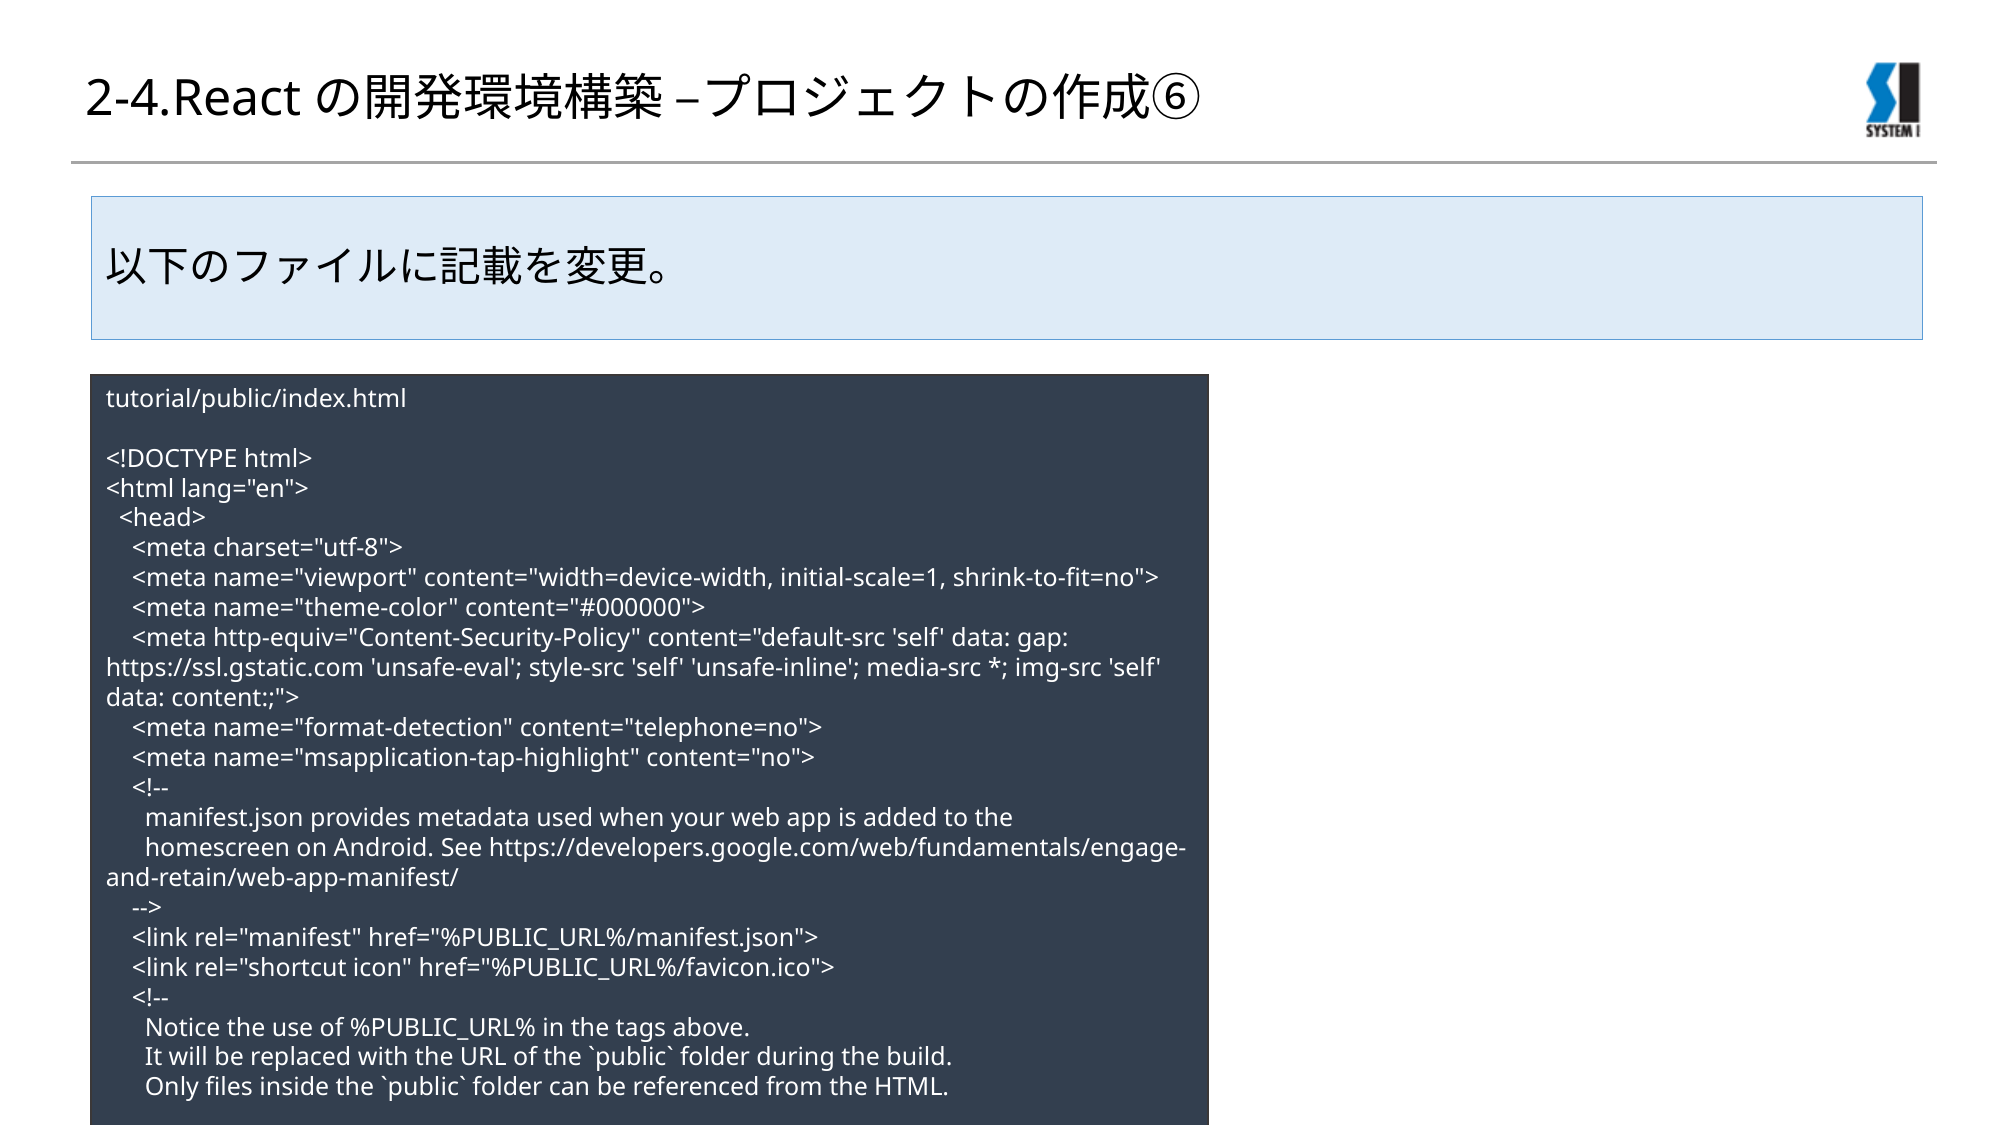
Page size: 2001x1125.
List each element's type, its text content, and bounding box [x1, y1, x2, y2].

text_box 以下のファイルに記載を変更。 [91, 196, 1923, 340]
picture [1851, 55, 1938, 142]
text_box tutorial/public/index.html <!DOCTYPE html> <html lang="en"> <head> <meta charset="utf-8"> <meta name="viewport" content="width=device-width, initial-scale=1, shrink-to-fit=no"> <meta name="theme-color" content="#000000"> <meta http-equiv="Content-Security-Policy" content="default-src 'self' data: gap: https://ssl.gstatic.com 'unsafe-eval'; style-src 'self' 'unsafe-inline'; media-src *; img-src 'self' data: content:;"> <meta name="format-detection" content="telephone=no"> <meta name="msapplication-tap-highlight" content="no"> <!-- manifest.json provides metadata used when your web app is added to the homescreen on Android. See https://developers.google.com/web/fundamentals/engage-and-retain/web-app-manifest/ --> <link rel="manifest" href="%PUBLIC_URL%/manifest.json"> <link rel="shortcut icon" href="%PUBLIC_URL%/favicon.ico"> <!-- Notice the use of %PUBLIC_URL% in the tags above. It will be replaced with the URL of the `public` folder during the build. Only files inside the `public` folder can be referenced from the HTML. Unlike "/favicon.ico" or "favicon.ico", "%PUBLIC_URL%/favicon.ico" will work correctly both with client-side routing and a non-root public URL. Learn how to configure a non-root public URL by running `npm run build`. --> <title>React App</title> </head> <body> <noscript> You need to enable JavaScript to run this app. </noscript> <div id="root"></div> <!-- This HTML file is a template. If you open it directly in the browser, you will see an empty page. You can add webfonts, meta tags, or analytics to this file. The build step will place the bundled scripts into the <body> tag. To begin the development, run `npm start` or `yarn start`. To create a production bundle, use `npm run build` or `yarn build`. --> <script type="text/javascript" src="cordova.js"></script> </body> </html> [90, 374, 1209, 1125]
title 2-4.Reactの開発環境構築 –プロジェクトの作成⑥ [70, 55, 1796, 144]
